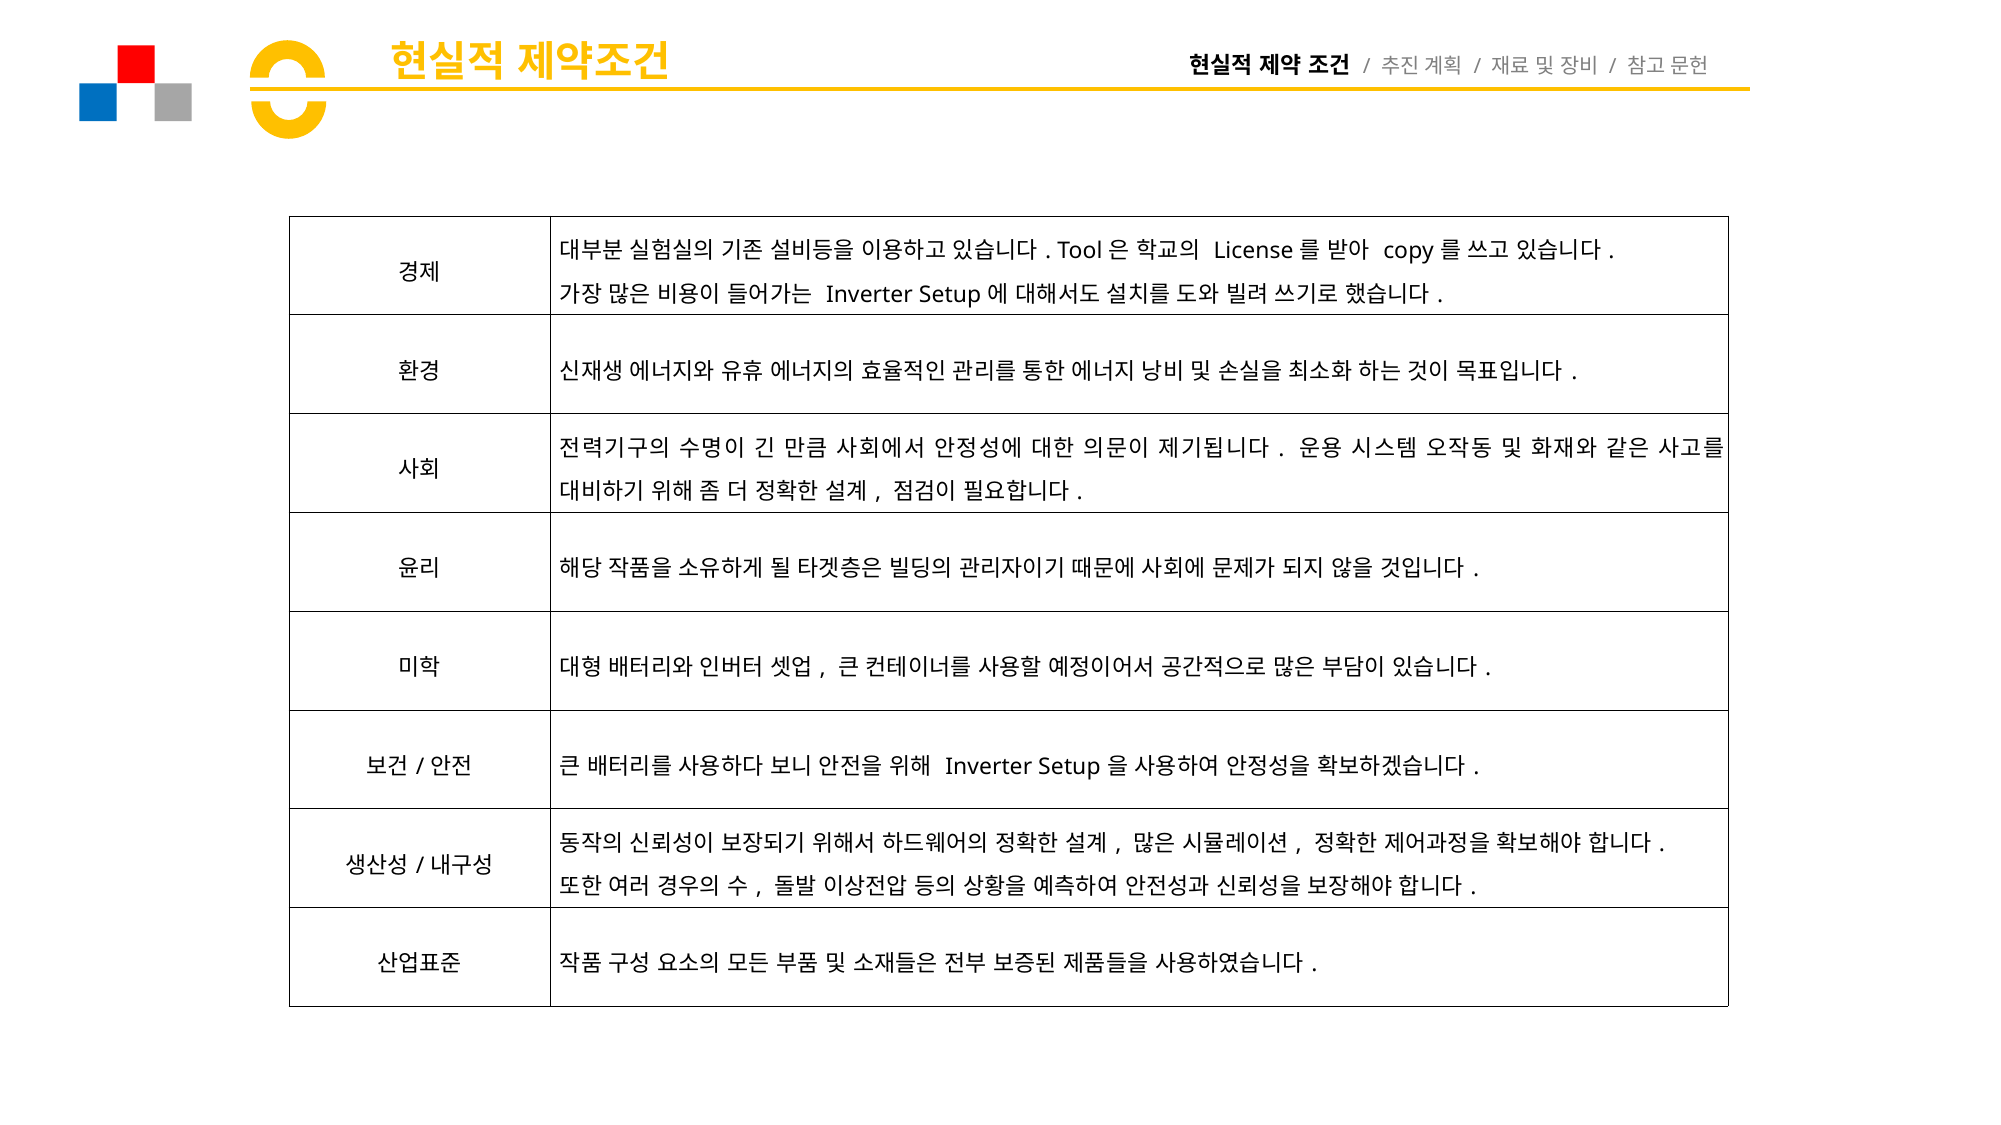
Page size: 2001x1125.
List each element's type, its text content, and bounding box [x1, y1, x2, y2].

table_cell 미학 [290, 612, 550, 710]
title 현실적 제약조건 [374, 41, 953, 84]
table_cell 큰 배터리를 사용하다 보니 안전을 위해 Inverter Setup을 사용하여 안정성을 확보하겠습니다. [551, 711, 1728, 808]
table_cell 해당 작품을 소유하게 될 타겟층은 빌딩의 관리자이기 때문에 사회에 문제가 되지 않을 것입니다. [551, 513, 1728, 611]
table_cell 보건/안전 [290, 711, 550, 808]
table_cell 윤리 [290, 513, 550, 611]
table_cell 작품 구성 요소의 모든 부품 및 소재들은 전부 보증된 제품들을 사용하였습니다. [551, 908, 1728, 1006]
table_cell 산업표준 [290, 908, 550, 1006]
text_box [250, 100, 328, 140]
table_header 대부분 실험실의 기존 설비등을 이용하고 있습니다. Tool은 학교의 License를 받아 copy를 쓰고 있습니다. 가장 많은 비용이 들어가는 Inverter Setup에 대해서도 설치를 도와 빌려 쓰기로 했습니다. [551, 217, 1728, 314]
table_cell 대형 배터리와 인버터 셋업, 큰 컨테이너를 사용할 예정이어서 공간적으로 많은 부담이 있습니다. [551, 612, 1728, 710]
table_cell 사회 [290, 414, 550, 512]
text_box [79, 45, 192, 122]
table_cell 전력기구의 수명이 긴 만큼 사회에서 안정성에 대한 의문이 제기됩니다. 운용 시스템 오작동 및 화재와 같은 사고를 대비하기 위해 좀 더 정확한 설계, 점검이 필요합니다. [551, 414, 1728, 512]
table_header 경제 [290, 217, 550, 314]
table_cell 생산성/내구성 [290, 809, 550, 907]
table_cell 환경 [290, 315, 550, 413]
text_box [248, 39, 326, 79]
table_cell 신재생 에너지와 유휴 에너지의 효율적인 관리를 통한 에너지 낭비 및 손실을 최소화 하는 것이 목표입니다. [551, 315, 1728, 413]
table_cell 동작의 신뢰성이 보장되기 위해서 하드웨어의 정확한 설계, 많은 시뮬레이션, 정확한 제어과정을 확보해야 합니다. 또한 여러 경우의 수, 돌발 이상전압 등의 상황을 예측하여 안전성과 신뢰성을 보장해야 합니다. [551, 809, 1728, 907]
text_box 현실적 제약 조건 / 추진 계획 / 재료 및 장비 / 참고 문헌 [1146, 43, 1724, 86]
